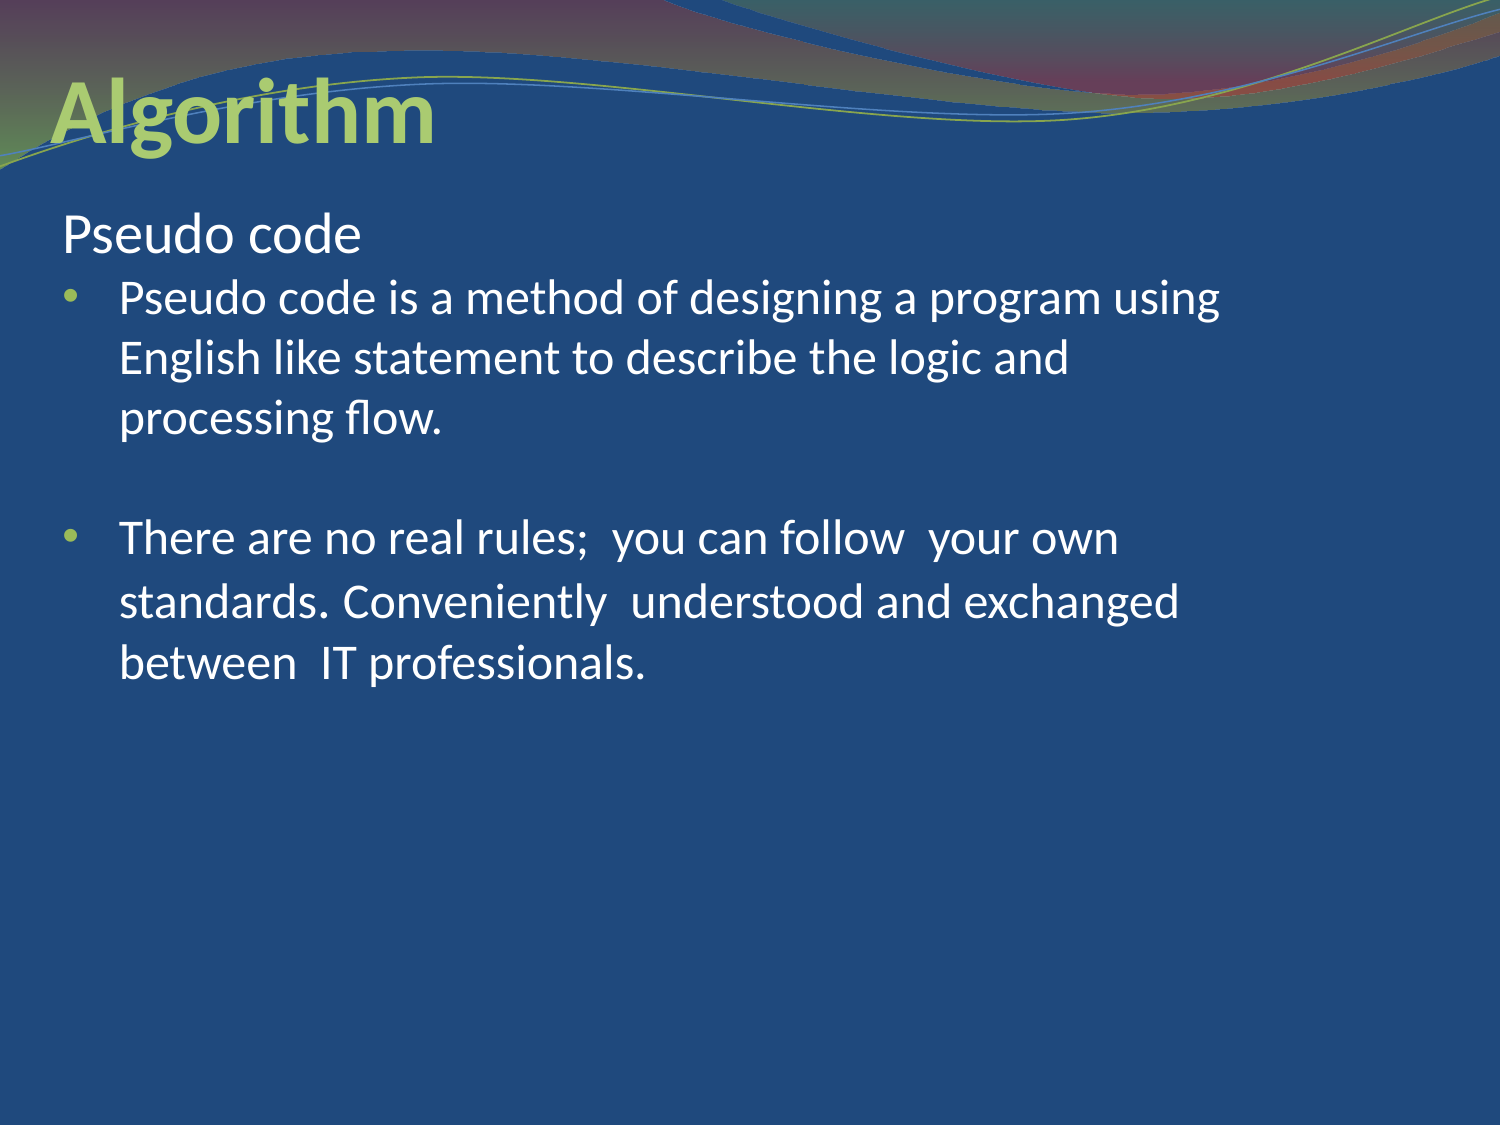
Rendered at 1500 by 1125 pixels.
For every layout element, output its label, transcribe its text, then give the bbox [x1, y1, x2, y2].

subtitle Pseudo code Pseudo code is a method of designing a program using English like statement to describe the logic and processing flow. There are no real rules; you can follow your own standards. Conveniently understood and exchanged between IT professionals. [62, 187, 1250, 988]
title Algorithm [50, 50, 1325, 163]
